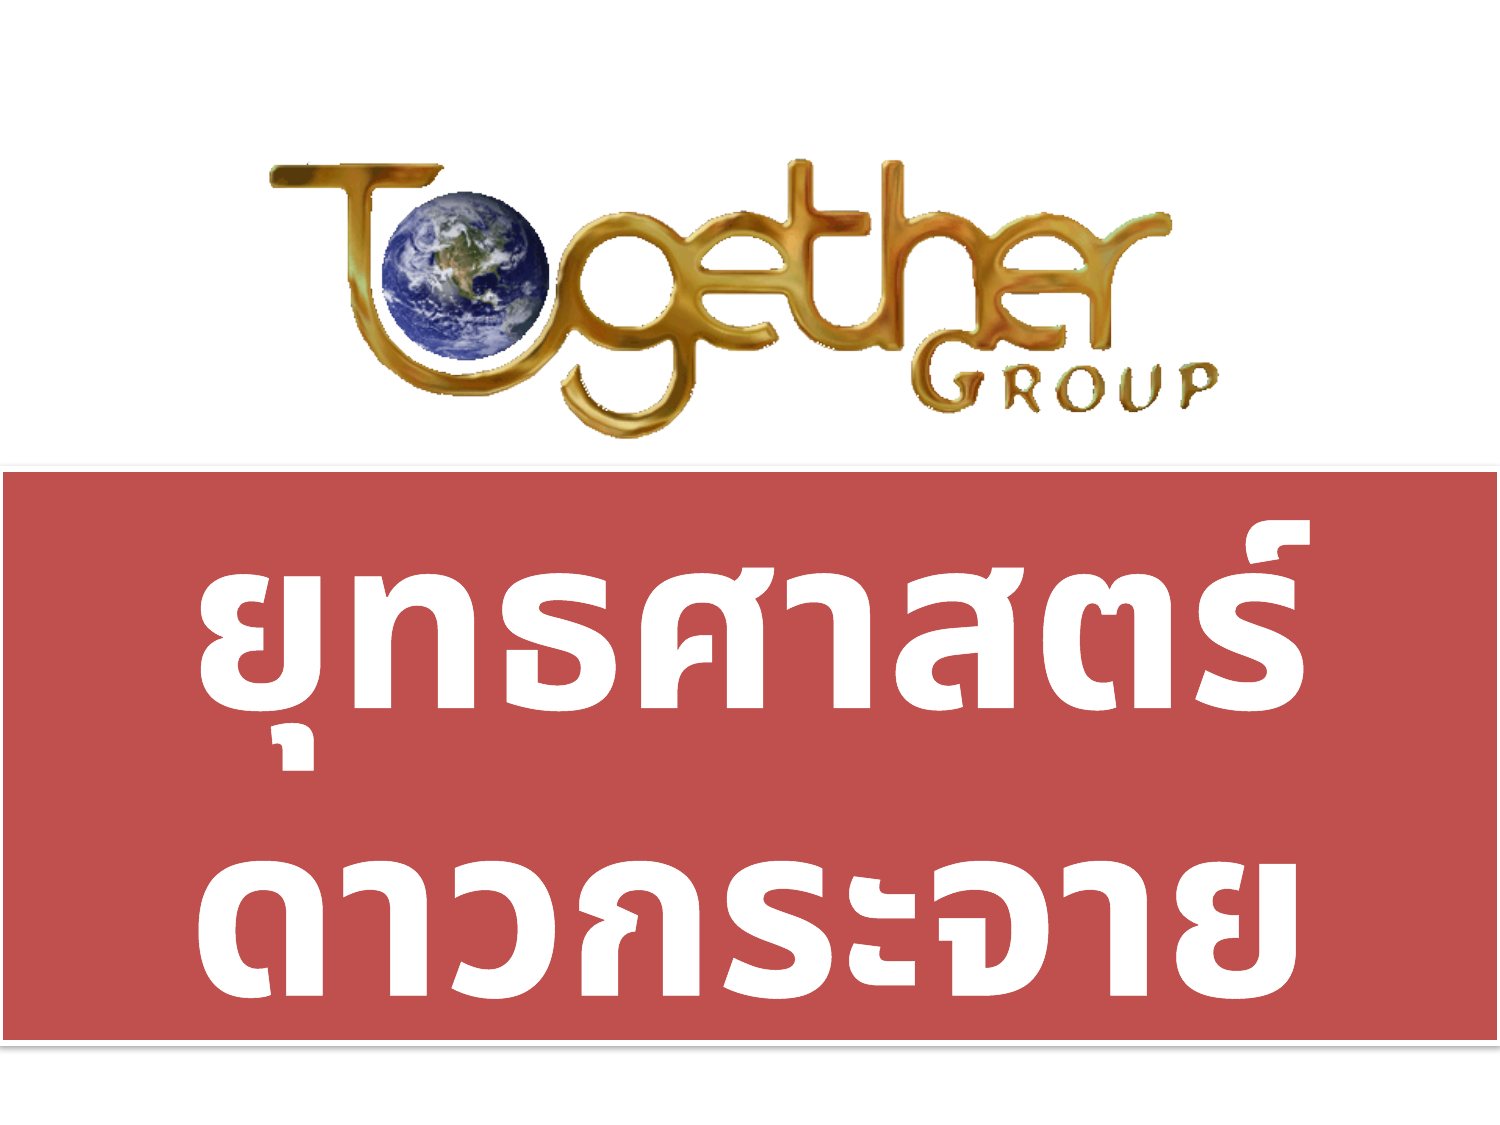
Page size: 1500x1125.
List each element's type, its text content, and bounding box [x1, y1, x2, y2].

title ยุทธศาสตร์ ดาวกระจาย [0, 466, 1500, 1046]
picture [235, 96, 1265, 469]
